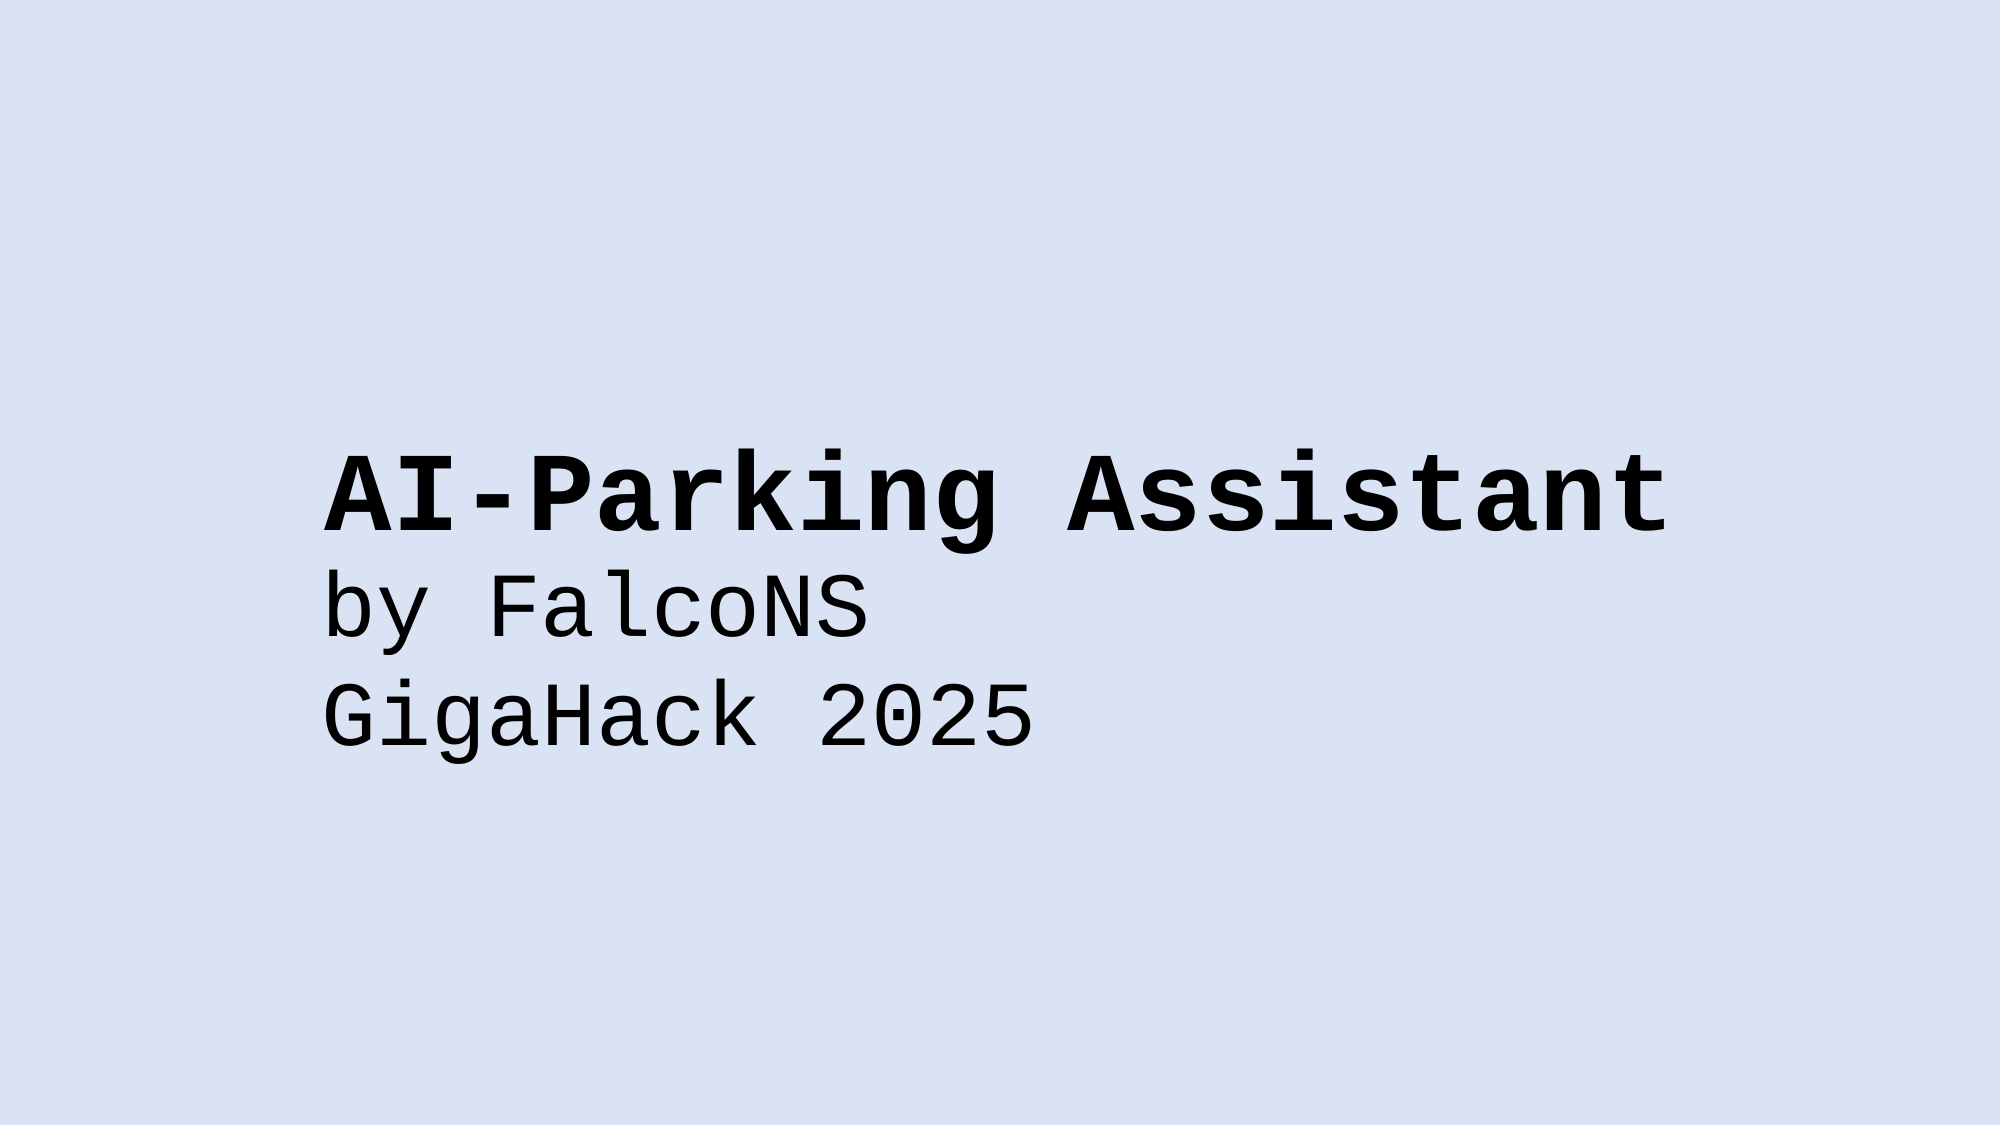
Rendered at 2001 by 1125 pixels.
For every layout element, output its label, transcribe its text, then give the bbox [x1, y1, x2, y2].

text_box AI-Parking Assistant [310, 410, 1690, 561]
text_box by FalcoNS [306, 537, 887, 662]
text_box GigaHack 2025 [307, 646, 1052, 772]
